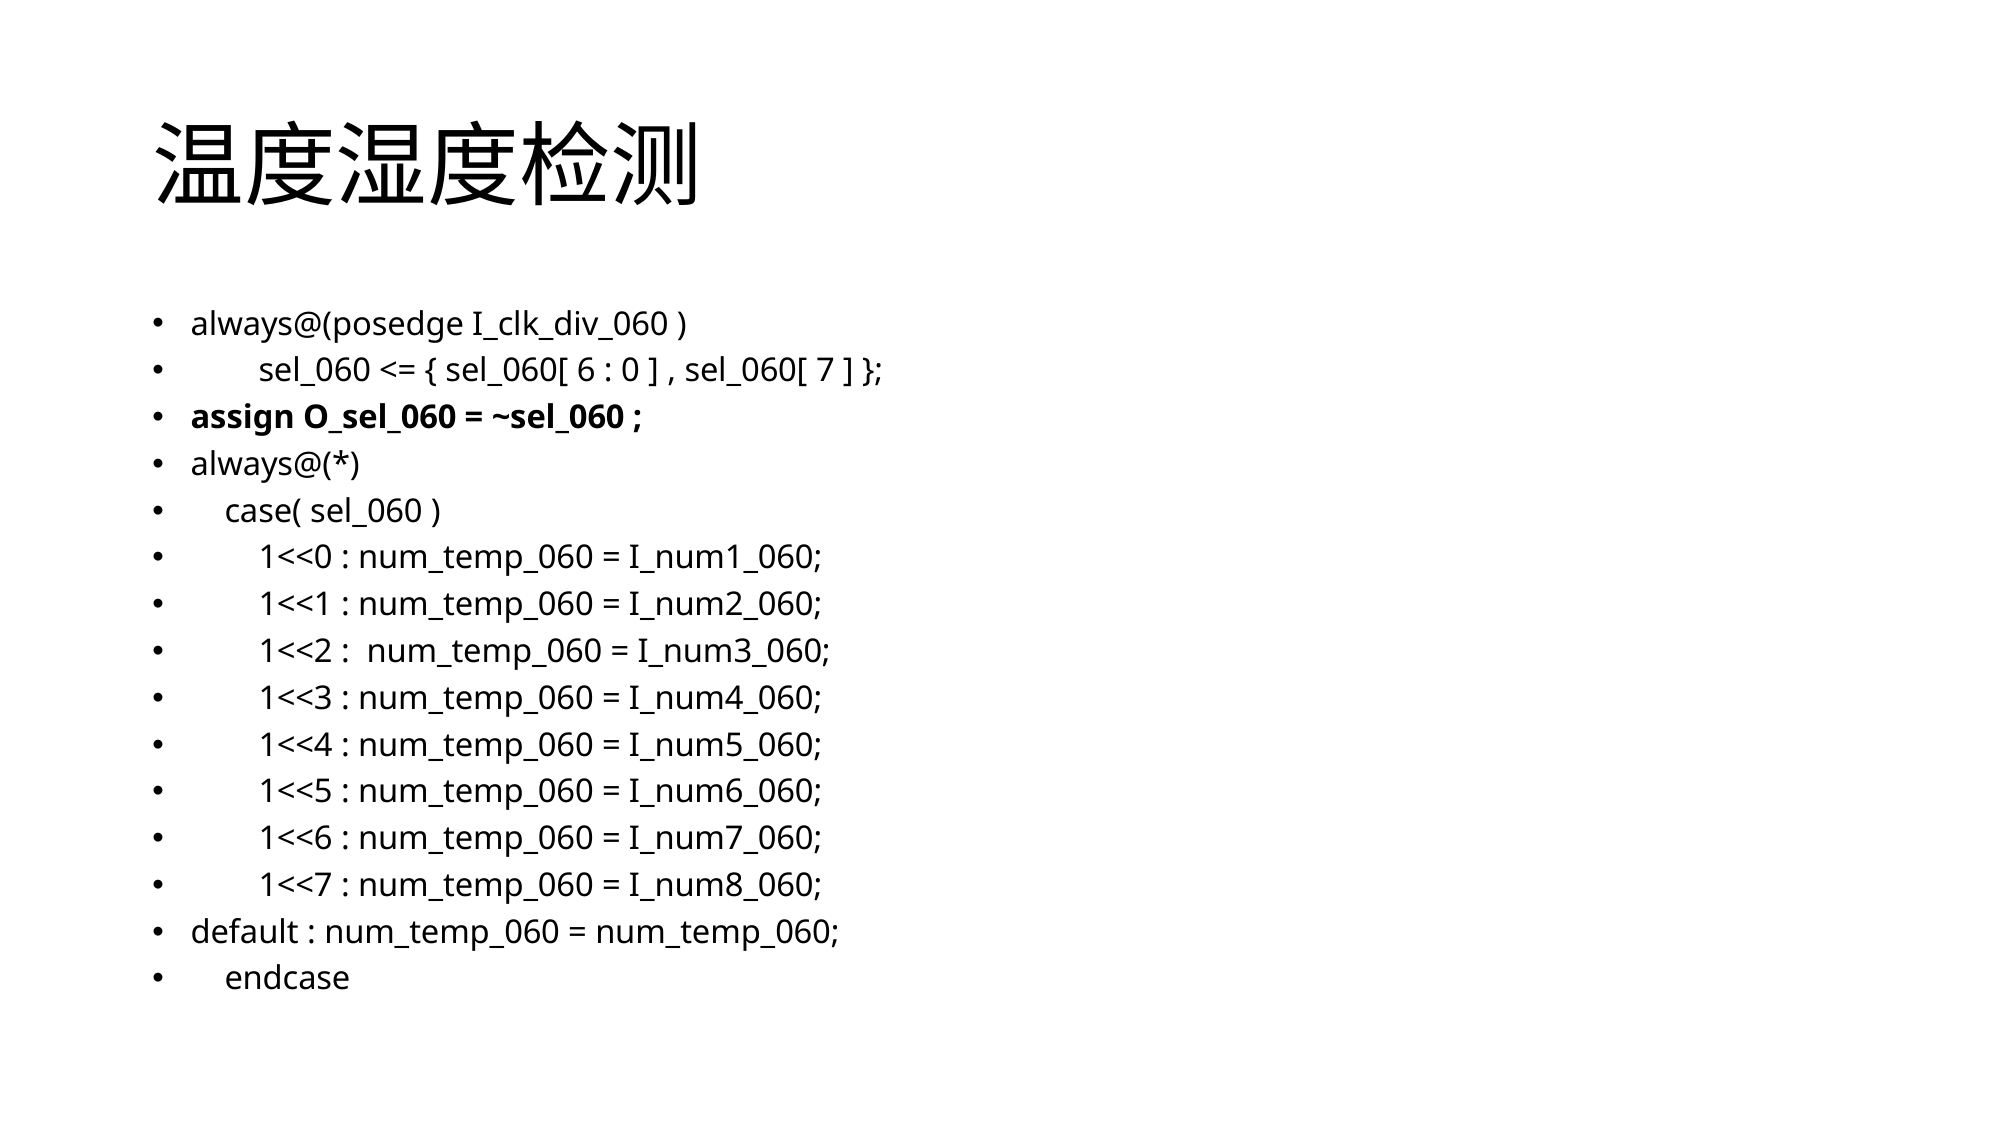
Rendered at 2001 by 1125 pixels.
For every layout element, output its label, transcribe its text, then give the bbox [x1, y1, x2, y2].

title 温度湿度检测 [137, 59, 1863, 278]
list always@(posedge I_clk_div_060 ) sel_060 <= { sel_060[ 6 : 0 ] , sel_060[ 7 ] }; assign O_sel_060 = ~sel_060 ; always@(*) case( sel_060 ) 1<<0 : num_temp_060 = I_num1_060; 1<<1 : num_temp_060 = I_num2_060; 1<<2 : num_temp_060 = I_num3_060; 1<<3 : num_temp_060 = I_num4_060; 1<<4 : num_temp_060 = I_num5_060; 1<<5 : num_temp_060 = I_num6_060; 1<<6 : num_temp_060 = I_num7_060; 1<<7 : num_temp_060 = I_num8_060; default : num_temp_060 = num_temp_060; endcase [137, 299, 1863, 1014]
